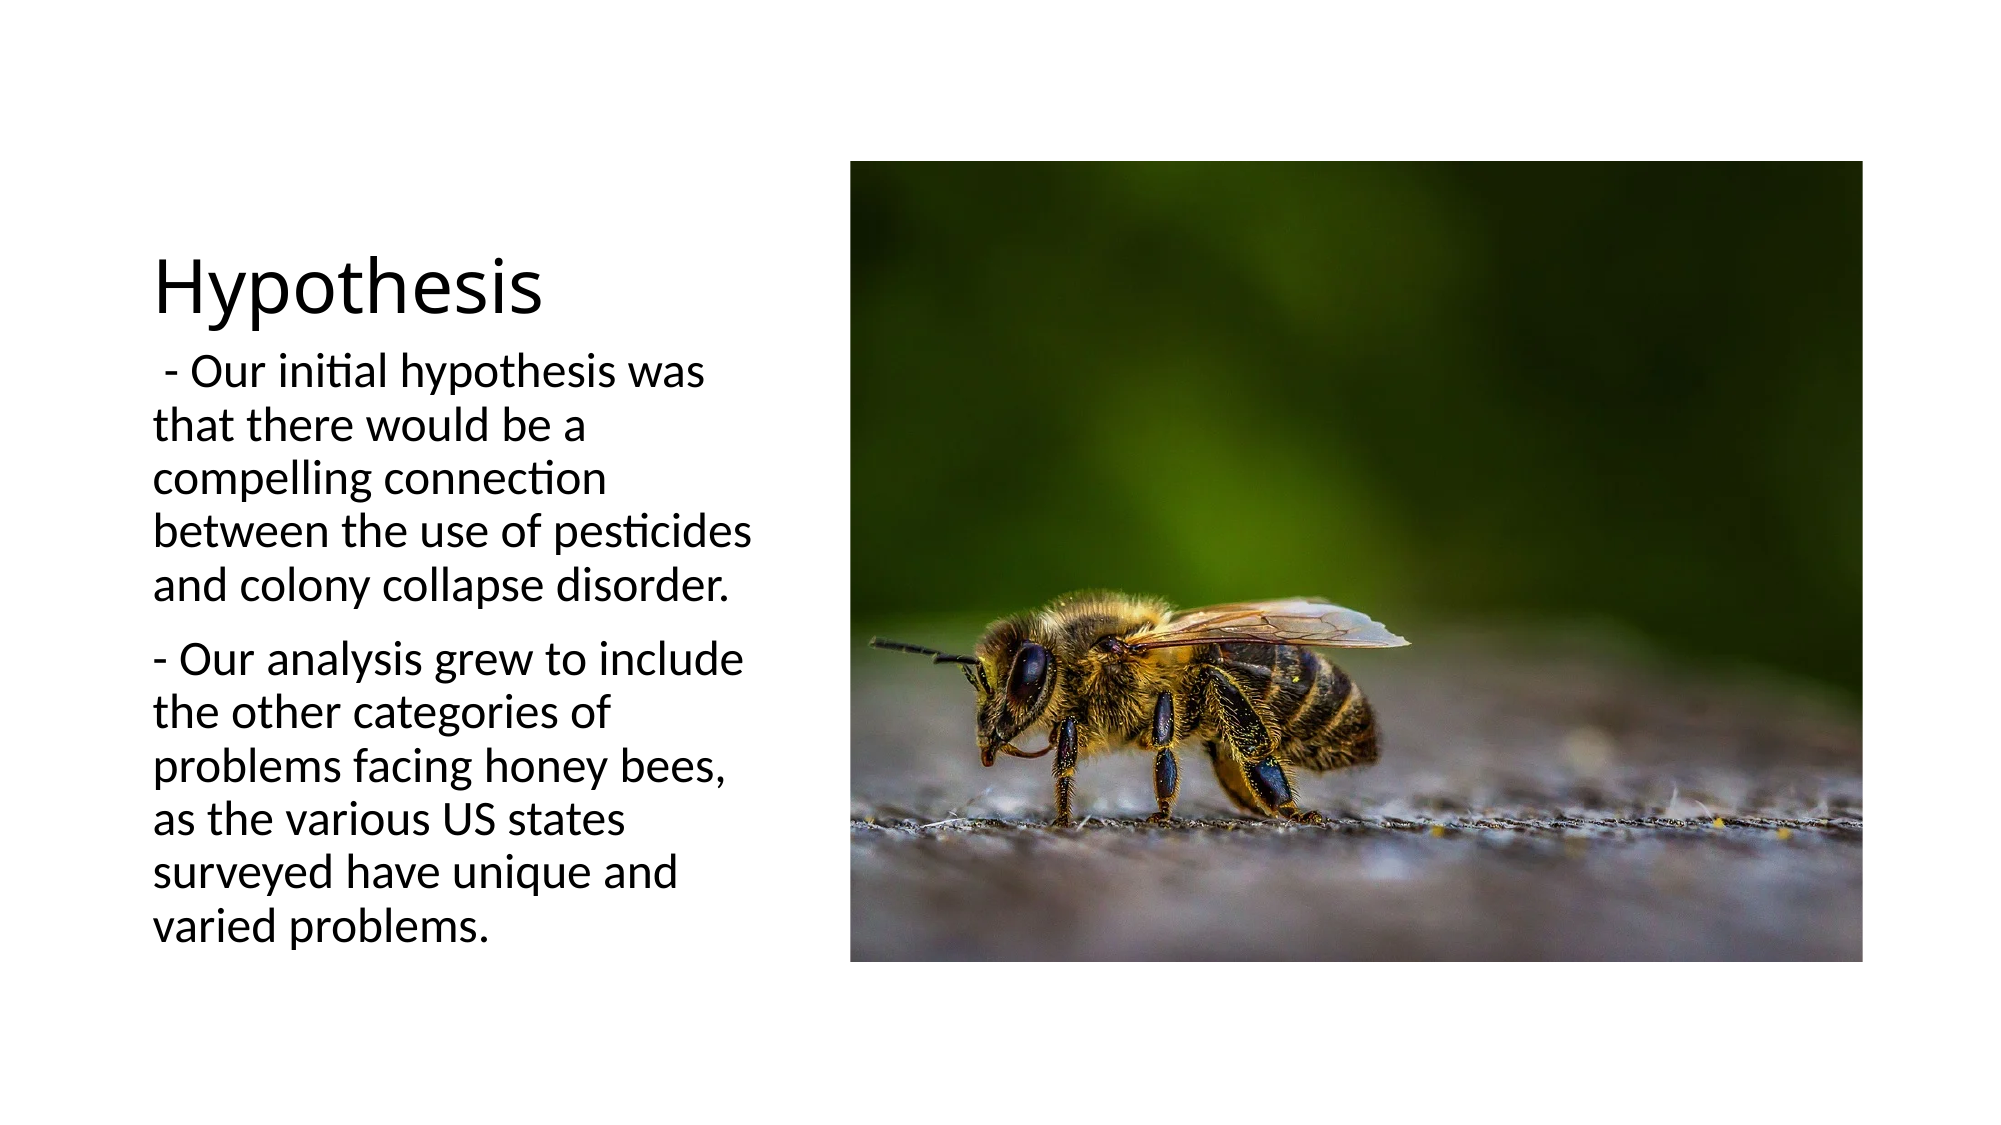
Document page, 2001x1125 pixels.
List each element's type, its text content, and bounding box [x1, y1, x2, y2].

title Hypothesis [137, 75, 783, 337]
list - Our initial hypothesis was that there would be a compelling connection between the use of pesticides and colony collapse disorder. - Our analysis grew to include the other categories of problems facing honey bees, as the various US states surveyed have unique and varied problems. [137, 337, 783, 963]
picture [850, 161, 1863, 962]
